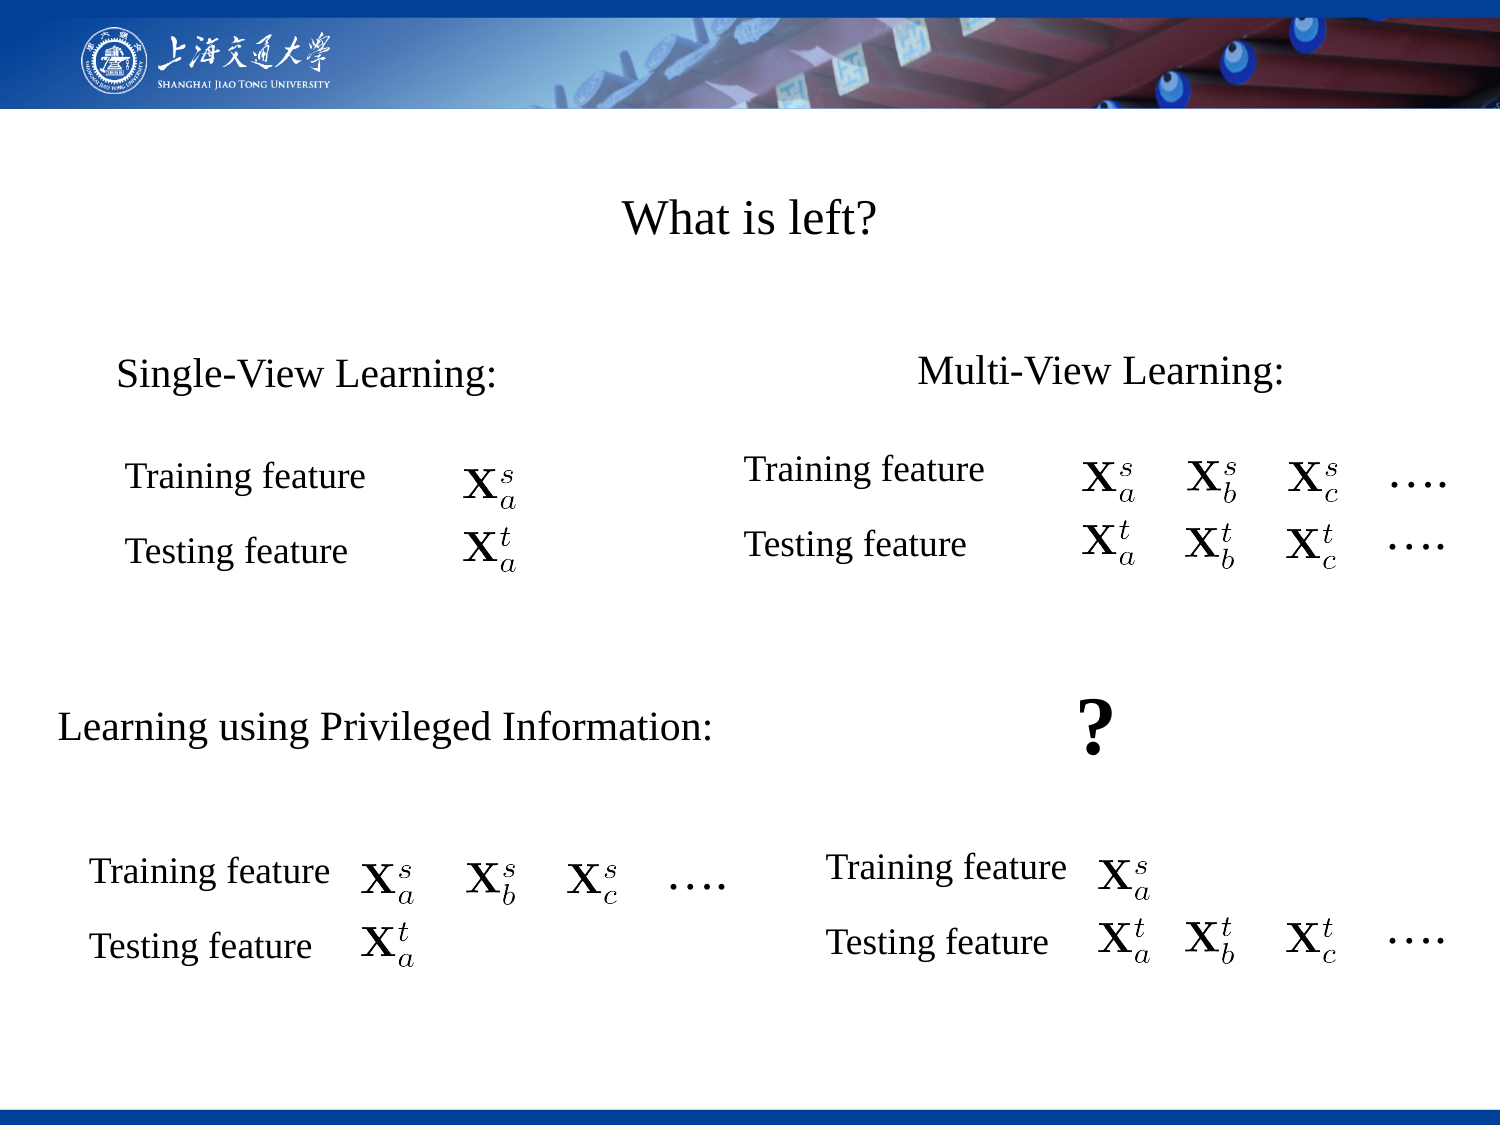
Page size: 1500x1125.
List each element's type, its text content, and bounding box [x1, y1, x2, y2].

text_box ? [1060, 663, 1133, 779]
text_box …. [1369, 886, 1462, 962]
picture [1184, 523, 1234, 569]
text_box What is left? [606, 177, 893, 252]
picture [1286, 524, 1336, 569]
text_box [73, 832, 744, 975]
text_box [108, 444, 516, 580]
text_box Learning using Privileged Information: [42, 691, 729, 757]
text_box Single-View Learning: [101, 338, 513, 403]
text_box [809, 835, 1151, 971]
picture [1286, 918, 1336, 963]
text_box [727, 430, 1465, 573]
picture [1184, 917, 1234, 964]
picture [0, 18, 1500, 109]
text_box Multi-View Learning: [902, 335, 1300, 401]
